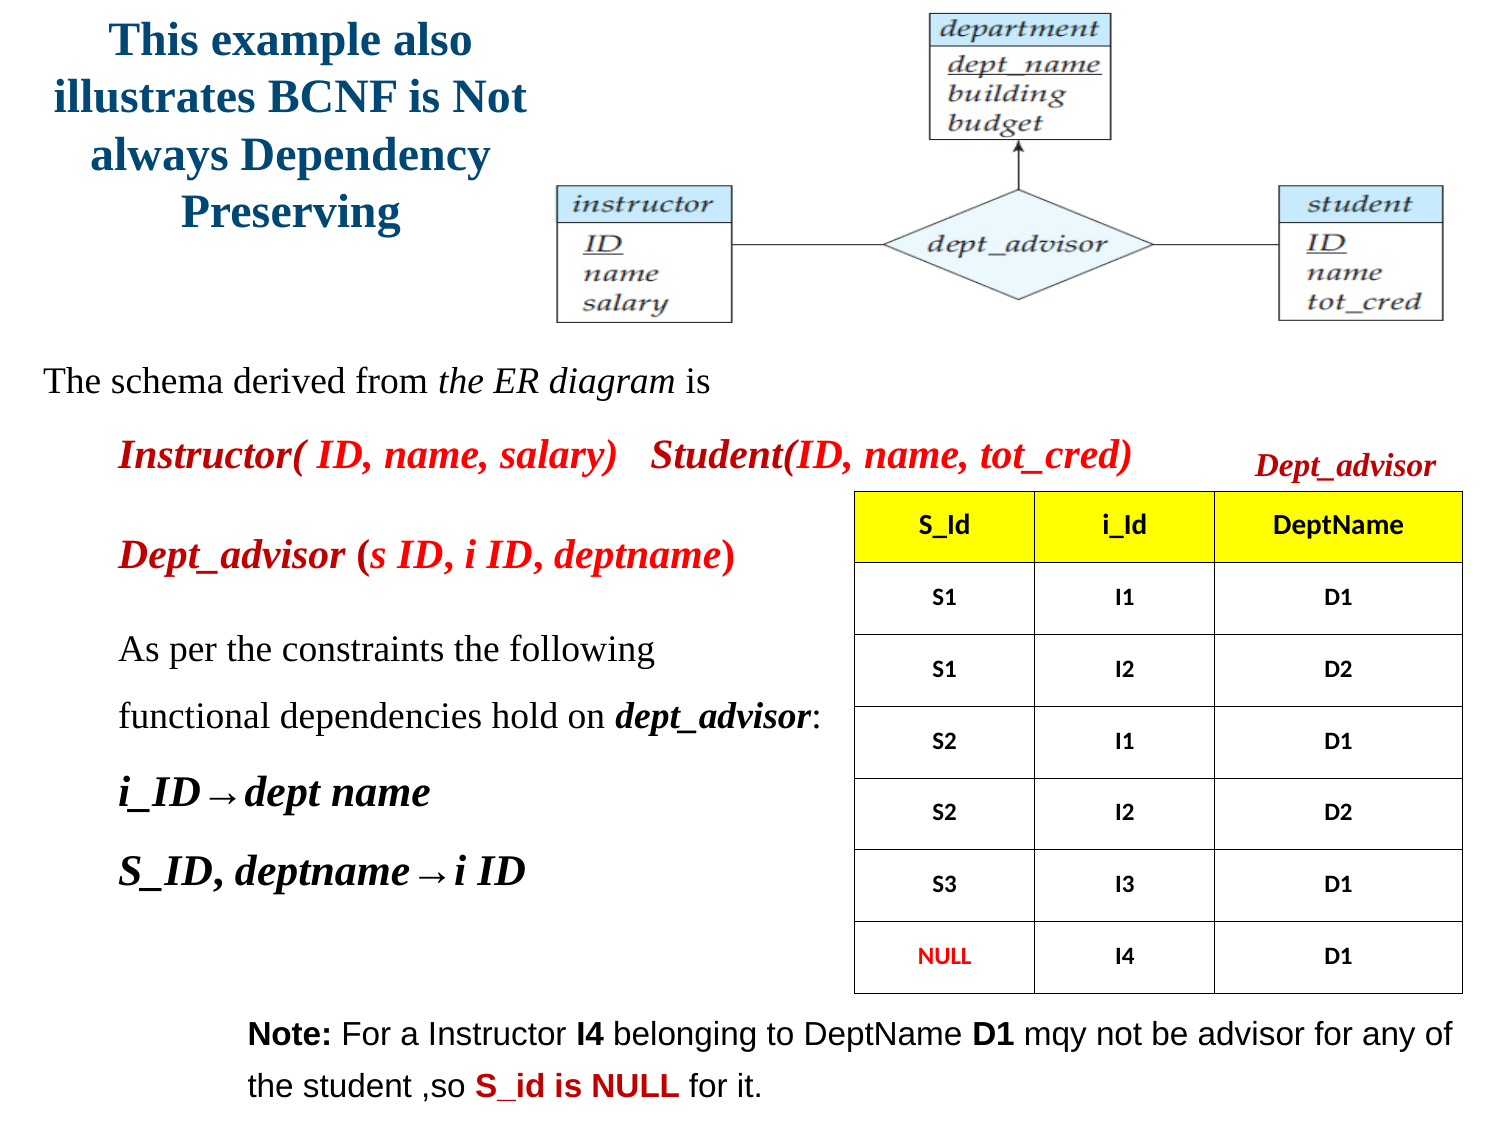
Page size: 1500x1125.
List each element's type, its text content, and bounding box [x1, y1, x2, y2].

table_cell D2 [1215, 779, 1462, 849]
picture [421, 0, 1500, 345]
table_cell S1 [855, 563, 1034, 634]
table_cell D1 [1215, 707, 1462, 778]
text_box The schema derived from the ER diagram is Instructor( ID, name, salary) Student(ID, name, tot_cred) Dept_advisor (s ID, i ID, deptname) As per the constraints the following functional dependencies hold on dept_advisor: i_ID→dept name S_ID, deptname→i ID [28, 349, 1477, 969]
table_cell I2 [1035, 779, 1214, 849]
table_cell S2 [855, 779, 1034, 849]
table_cell S1 [855, 635, 1034, 706]
table_header i_Id [1035, 492, 1214, 562]
text_box Note: For a Instructor I4 belonging to DeptName D1 mqy not be advisor for any of the student ,so S_id is NULL for it. [232, 993, 1477, 1112]
table_cell S2 [855, 707, 1034, 778]
table_cell I2 [1035, 635, 1214, 706]
text_box Dept_advisor [1240, 435, 1460, 490]
table_cell I3 [1035, 850, 1214, 921]
table_cell D2 [1215, 635, 1462, 706]
table_cell D1 [1215, 922, 1462, 993]
table_cell D1 [1215, 563, 1462, 634]
table_cell NULL [855, 922, 1034, 993]
table_cell S3 [855, 850, 1034, 921]
table_header S_Id [855, 492, 1034, 562]
text_box This example also illustrates BCNF is Not always Dependency Preserving [0, 0, 416, 245]
table_cell I4 [1035, 922, 1214, 993]
table_header DeptName [1215, 492, 1462, 562]
table_cell D1 [1215, 850, 1462, 921]
table_cell I1 [1035, 563, 1214, 634]
table_cell I1 [1035, 707, 1214, 778]
